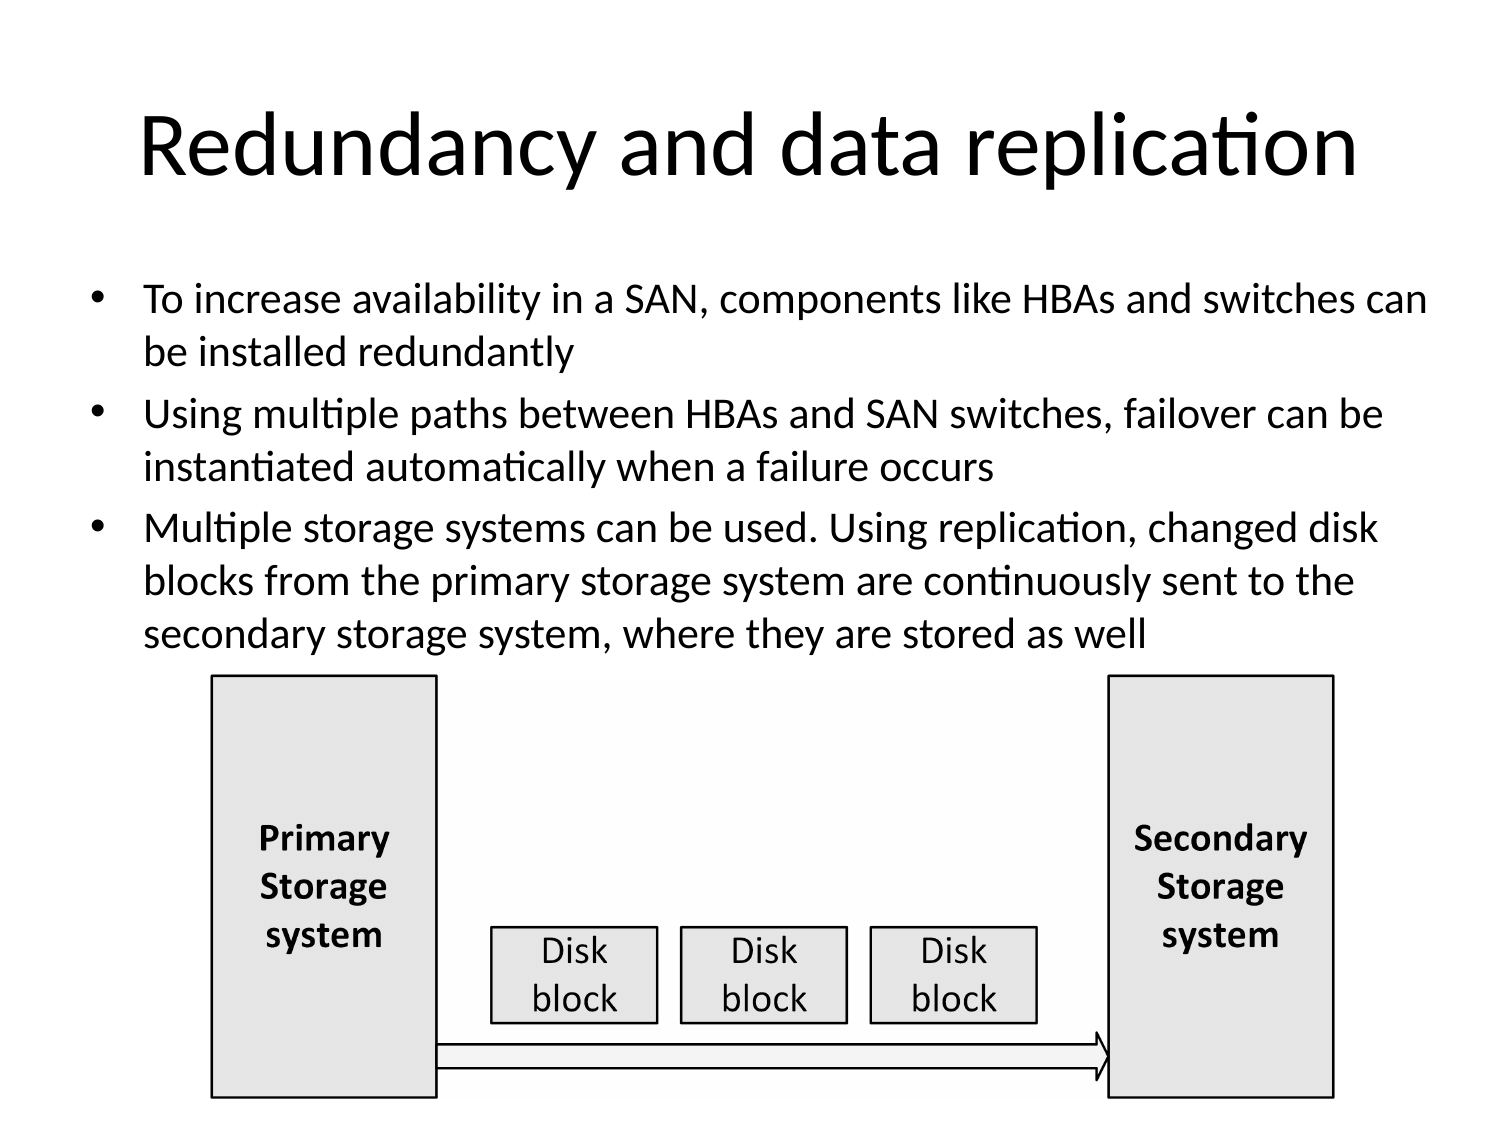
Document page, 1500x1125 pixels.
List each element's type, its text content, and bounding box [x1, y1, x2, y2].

title Redundancy and data replication [75, 45, 1425, 233]
list To increase availability in a SAN, components like HBAs and switches can be installed redundantly Using multiple paths between HBAs and SAN switches, failover can be instantiated automatically when a failure occurs Multiple storage systems can be used. Using replication, changed disk blocks from the primary storage system are continuously sent to the secondary storage system, where they are stored as well [75, 262, 1475, 675]
picture [209, 674, 1338, 1100]
